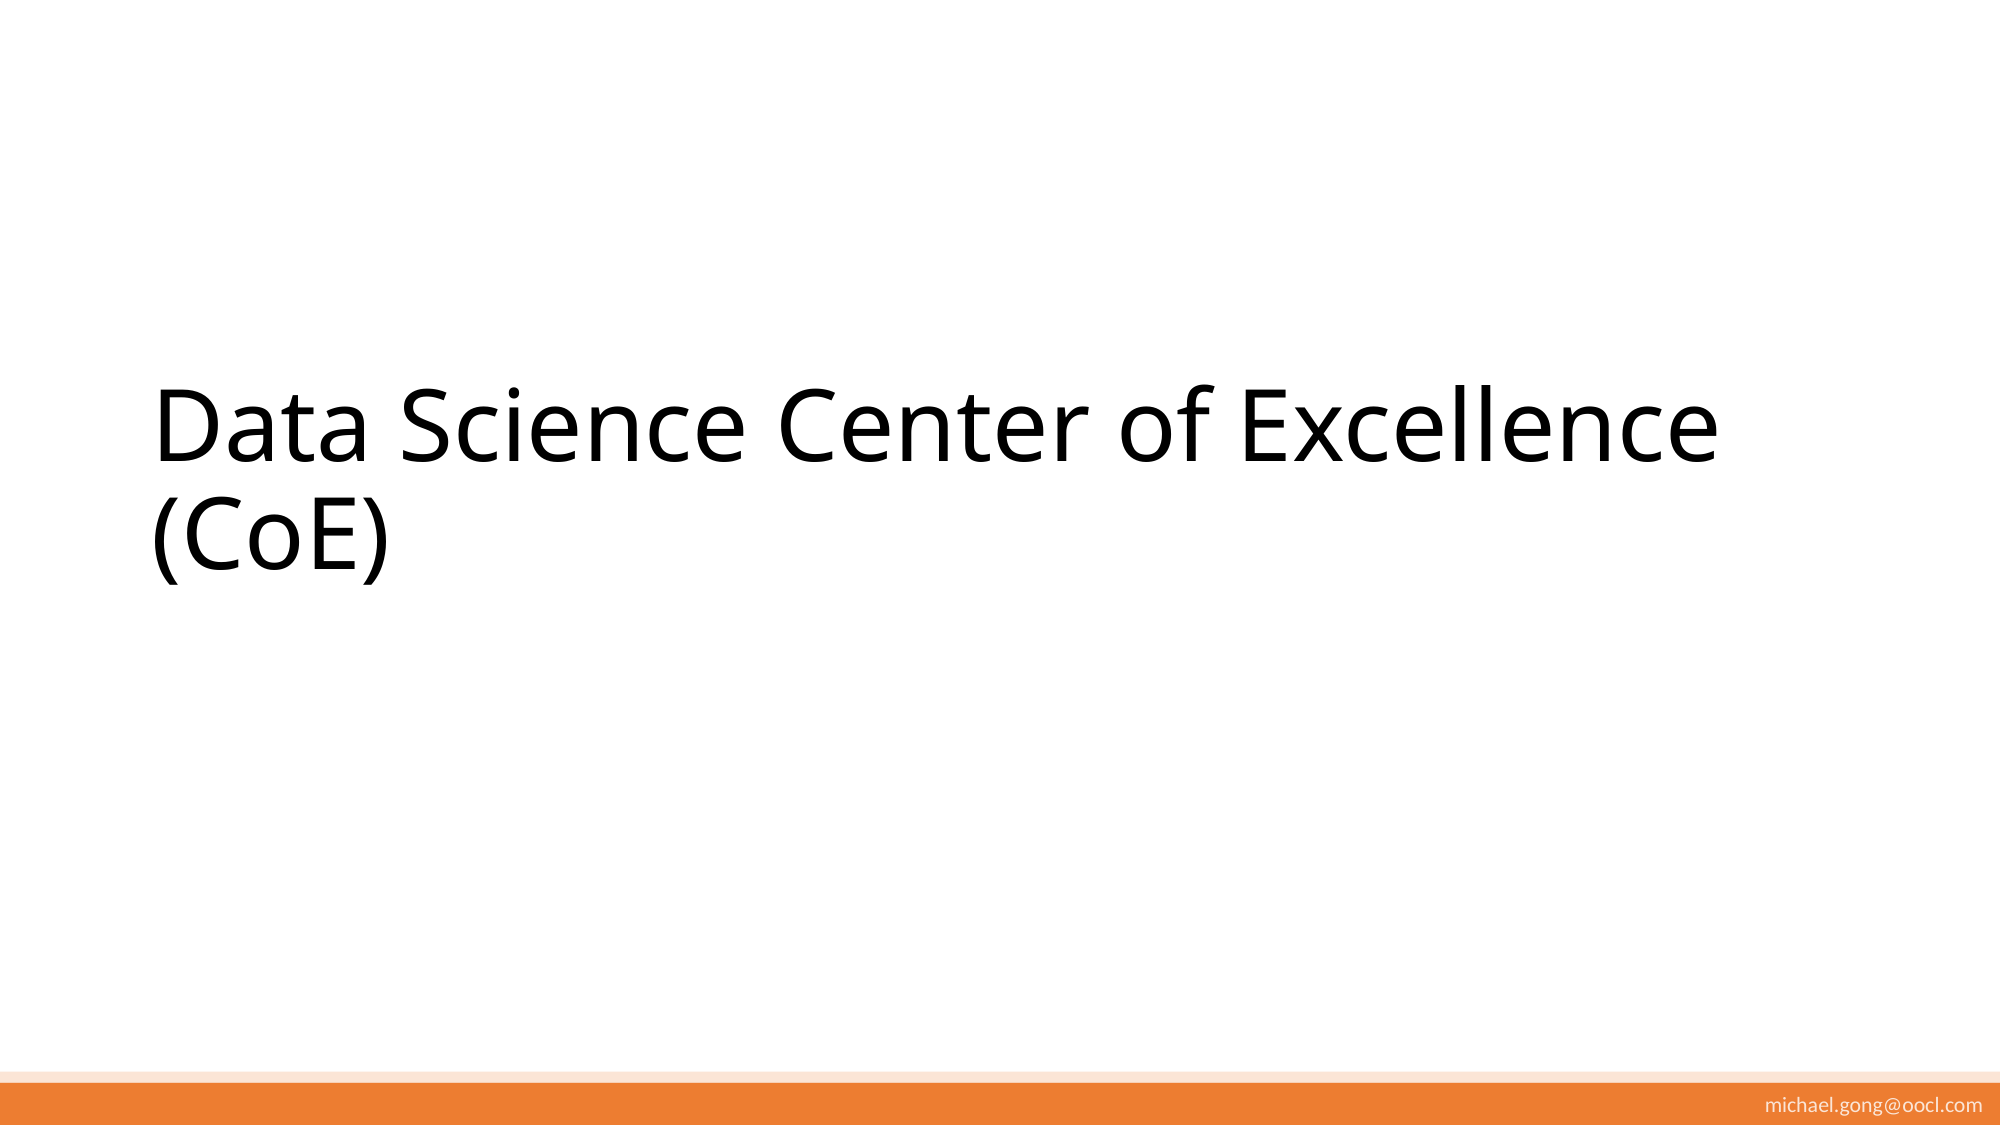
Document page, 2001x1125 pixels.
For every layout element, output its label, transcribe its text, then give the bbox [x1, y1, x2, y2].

title Data Science Center of Excellence (CoE) [136, 280, 1862, 749]
